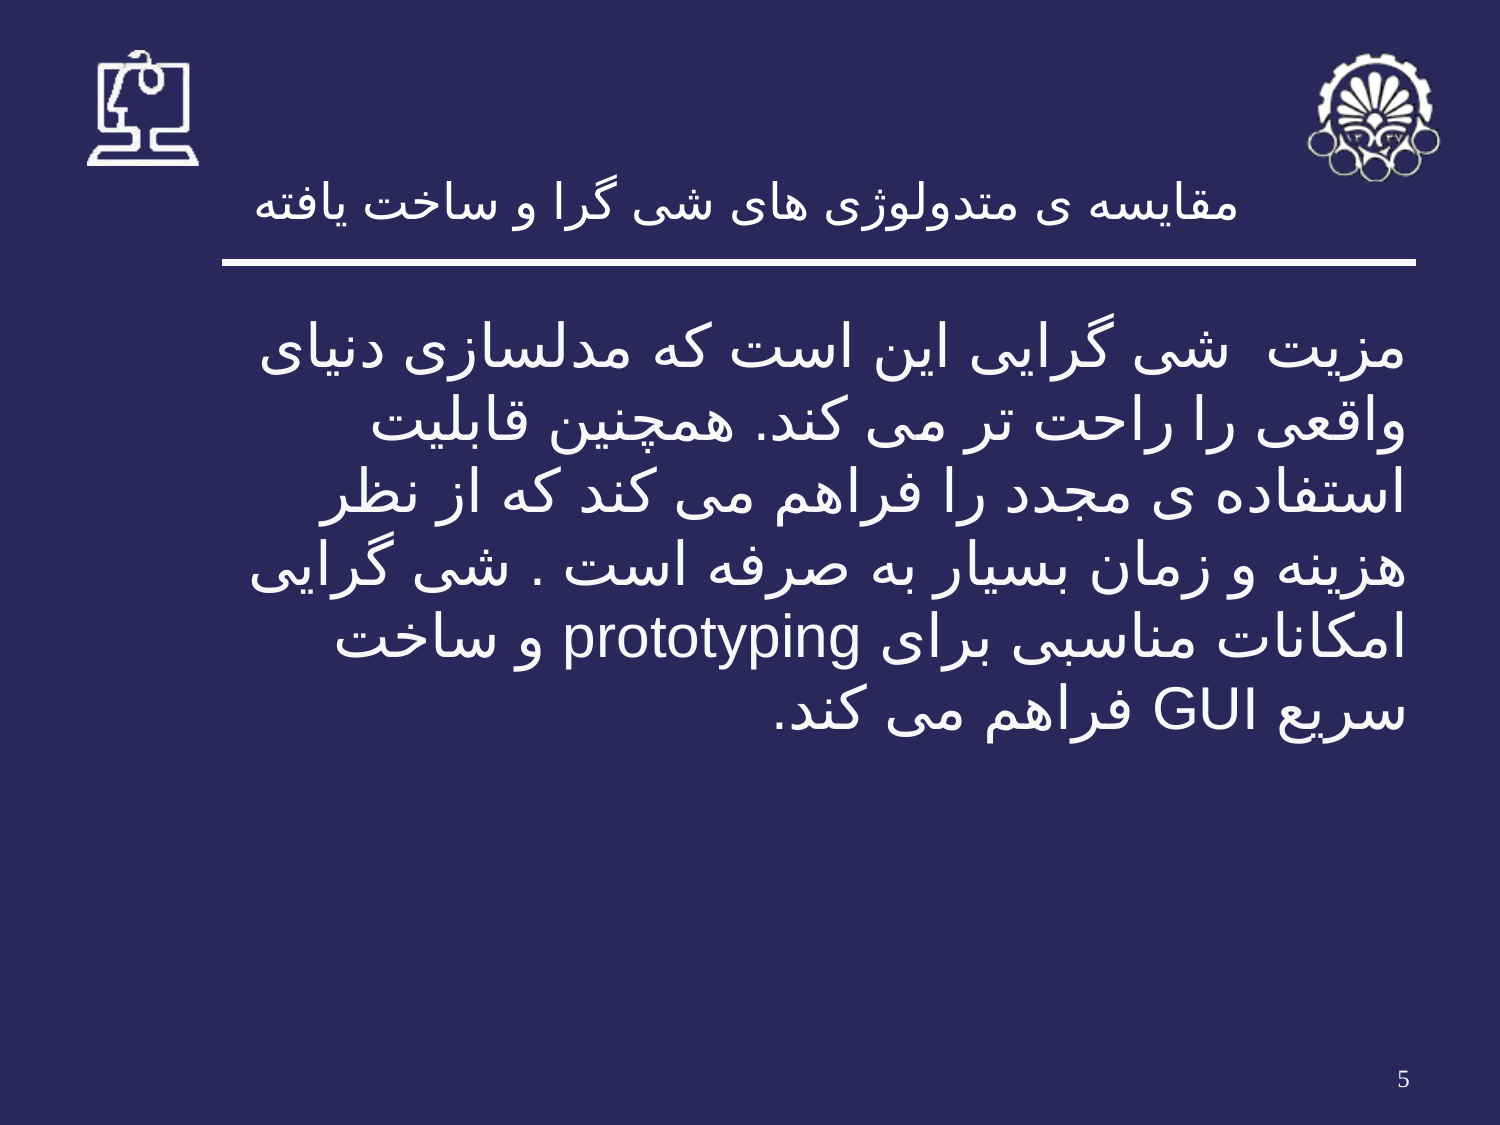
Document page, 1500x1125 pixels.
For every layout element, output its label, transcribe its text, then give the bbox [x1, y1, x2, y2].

list مزیت شی گرایی این است که مدلسازی دنیای واقعی را راحت تر می کند. همچنین قابلیت استفاده ی مجدد را فراهم می کند که از نظر هزینه و زمان بسیار به صرفه است . شی گرایی امکانات مناسبی برای prototyping و ساخت سریع GUI فراهم می کند. [224, 299, 1425, 975]
title مقایسه ی متدولوژی های شی گرا و ساخت یافته [224, 49, 1270, 237]
picture [1298, 50, 1450, 188]
picture [87, 50, 218, 166]
slide_number ‹#› [1074, 1025, 1425, 1100]
